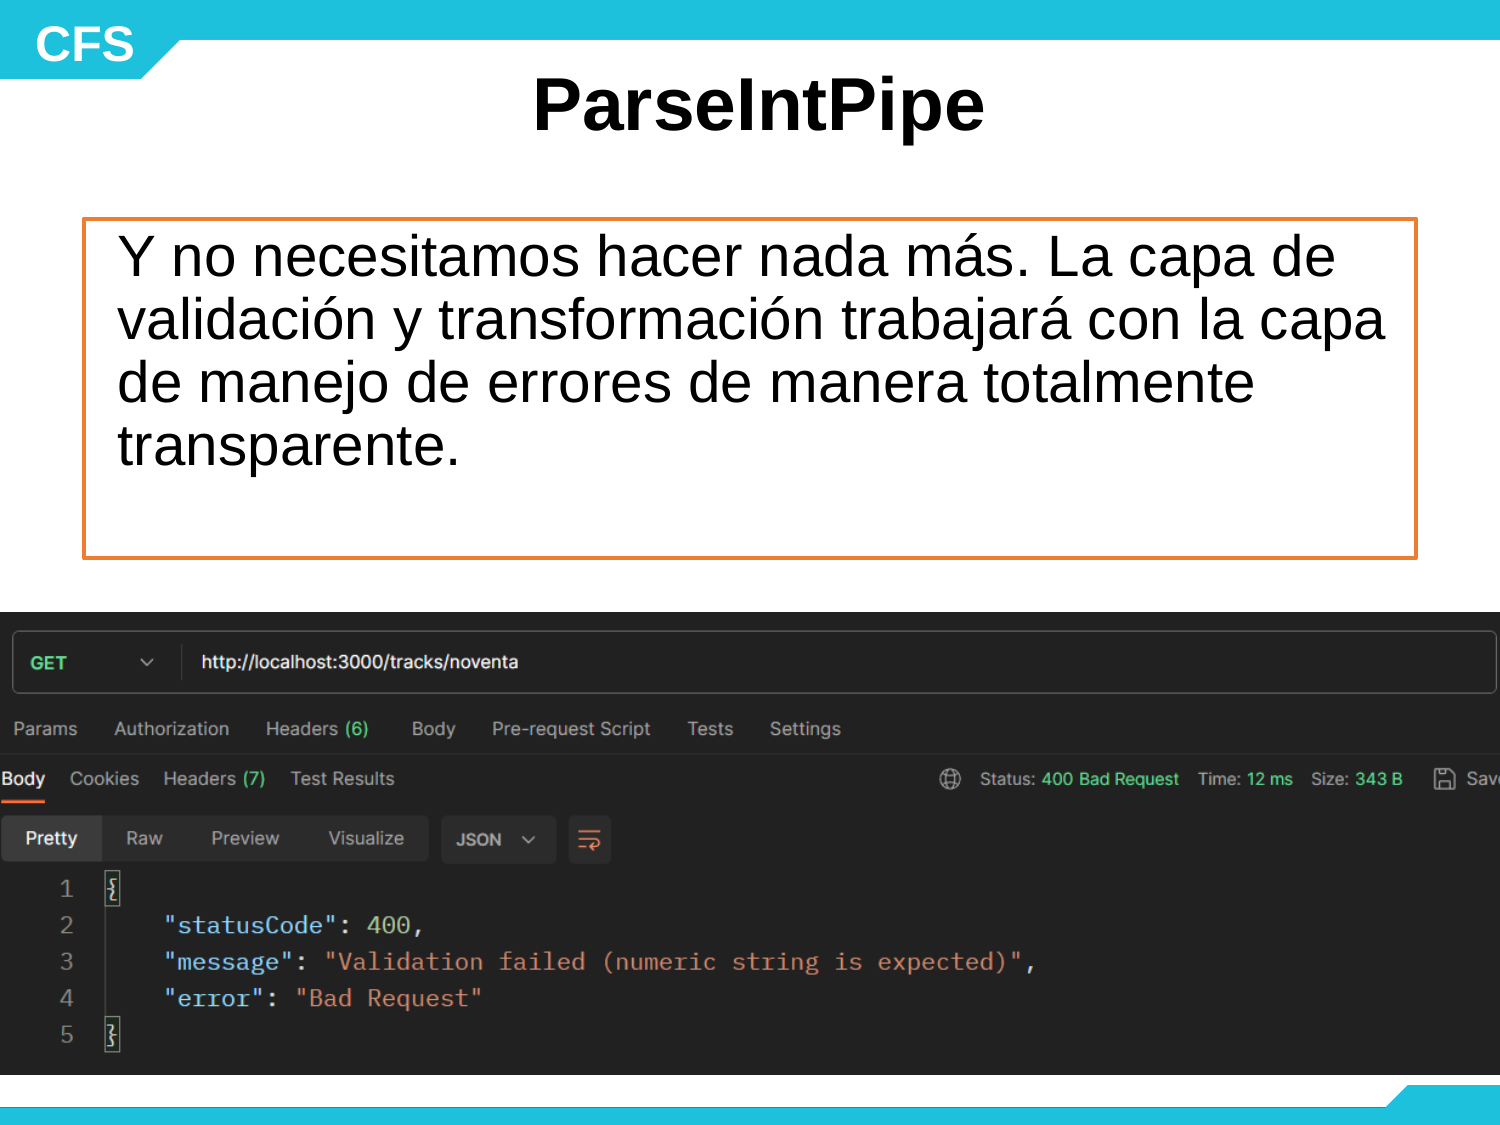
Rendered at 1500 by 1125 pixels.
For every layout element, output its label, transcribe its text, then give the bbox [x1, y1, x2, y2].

title ParseIntPipe [103, 70, 1397, 143]
picture [0, 612, 1500, 1075]
list Y no necesitamos hacer nada más. La capa de validación y transformación trabajará con la capa de manejo de errores de manera totalmente transparente. [82, 217, 1418, 560]
